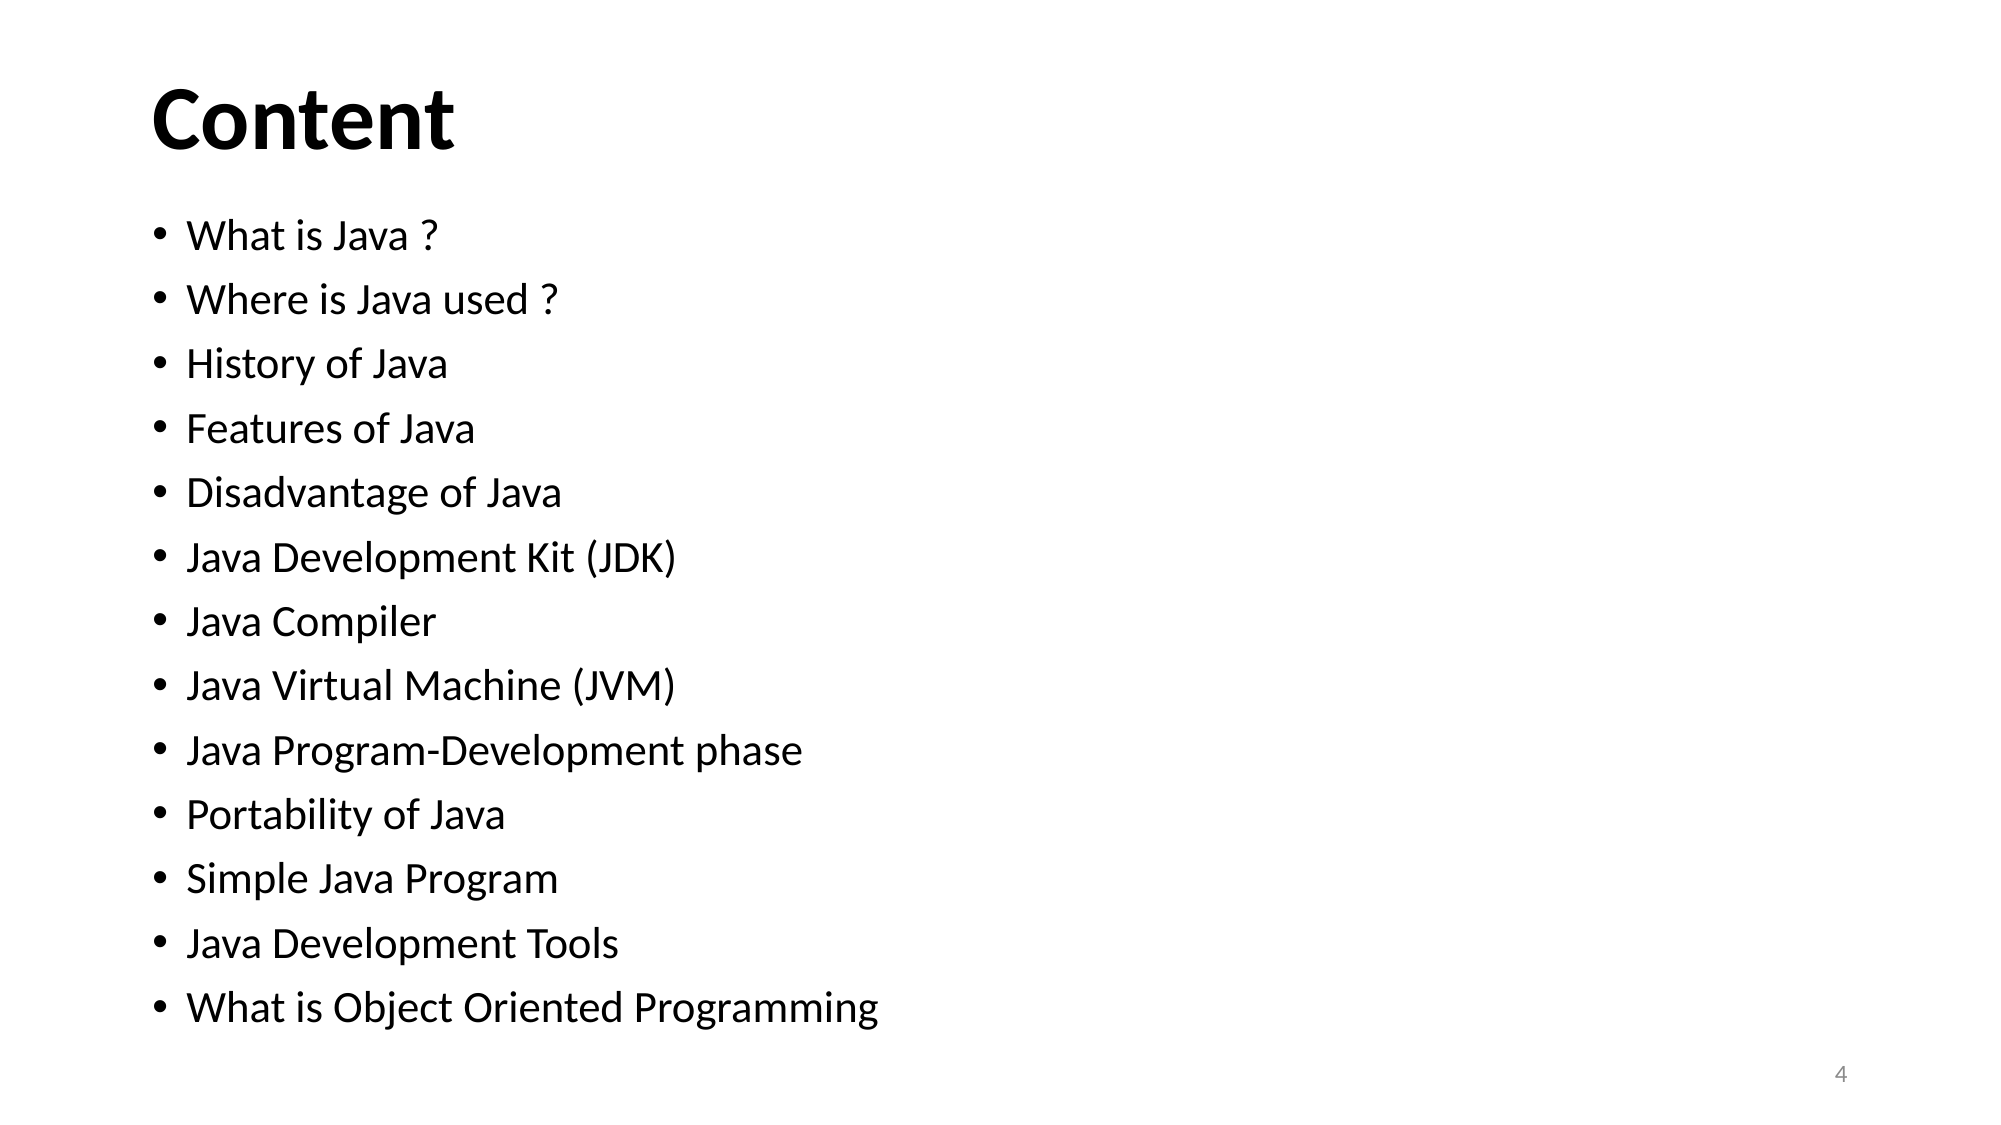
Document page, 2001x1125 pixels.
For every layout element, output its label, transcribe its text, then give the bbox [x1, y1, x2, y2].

title Content [137, 59, 1863, 181]
slide_number 4 [1412, 1042, 1863, 1103]
list What is Java ? Where is Java used ? History of Java Features of Java Disadvantage of Java Java Development Kit (JDK) Java Compiler Java Virtual Machine (JVM) Java Program-Development phase Portability of Java Simple Java Program Java Development Tools What is Object Oriented Programming [137, 203, 1863, 1043]
